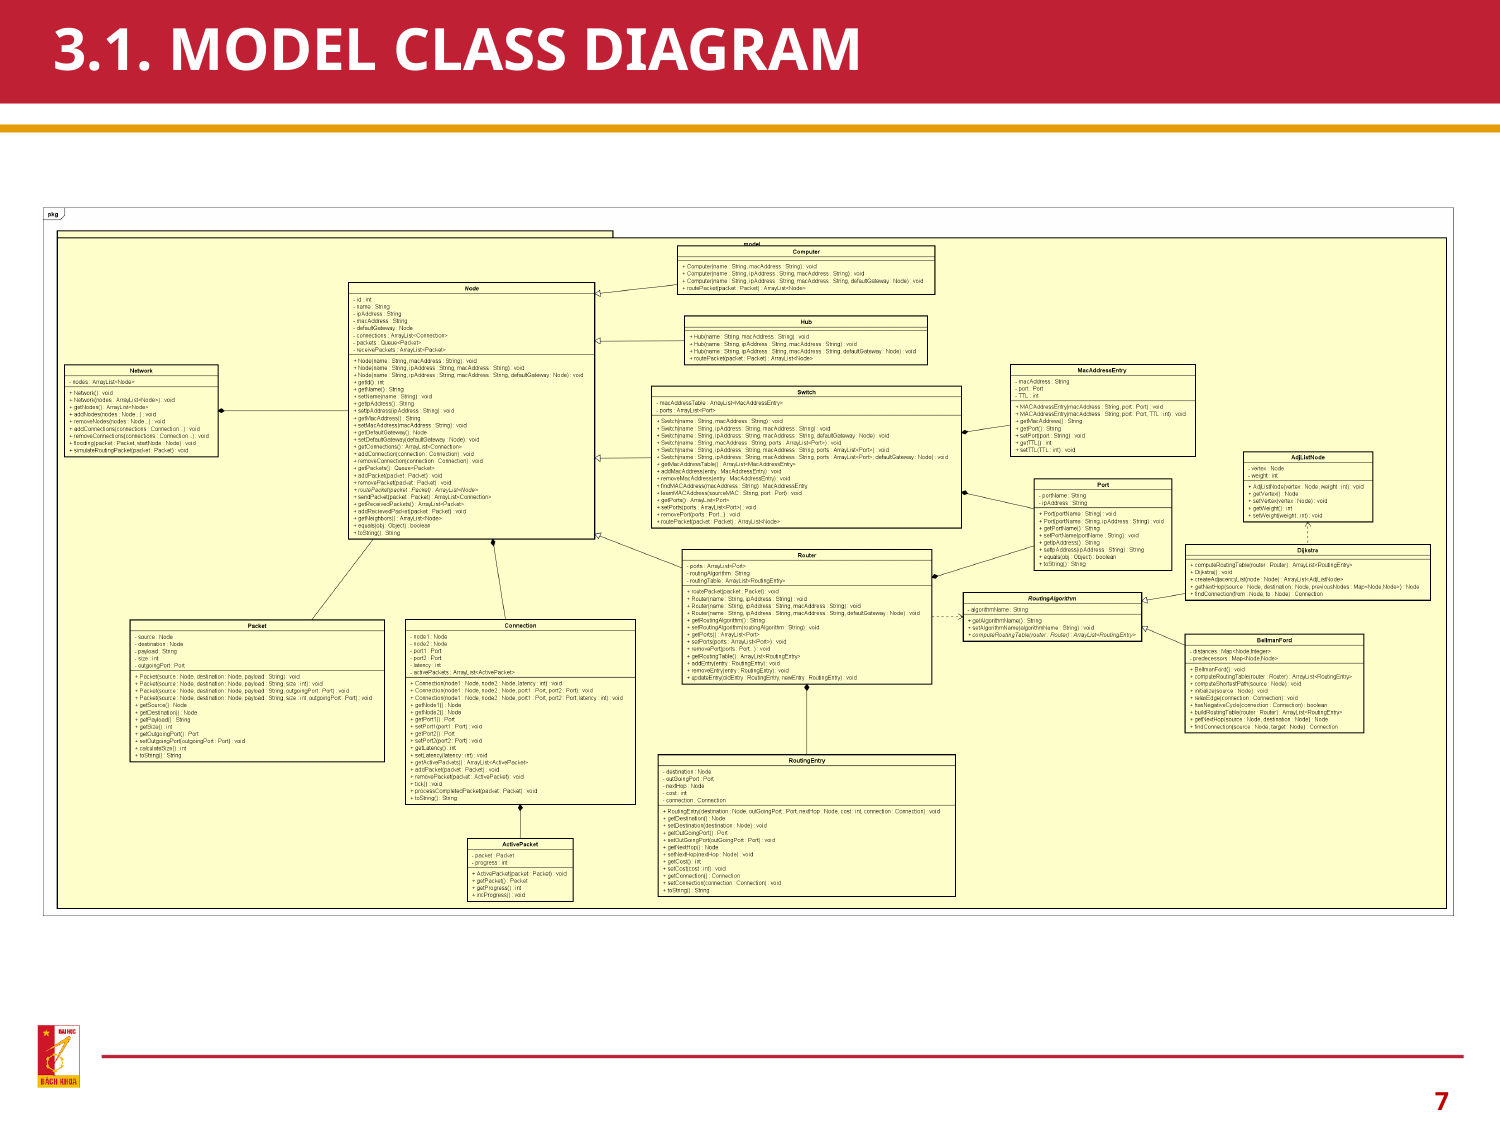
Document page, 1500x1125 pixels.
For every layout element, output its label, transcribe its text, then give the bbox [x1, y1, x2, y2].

title 3.1. MODEL CLASS DIAGRAM [38, 12, 1462, 87]
picture [0, 0, 1500, 1125]
slide_number 7 [1126, 1078, 1464, 1125]
